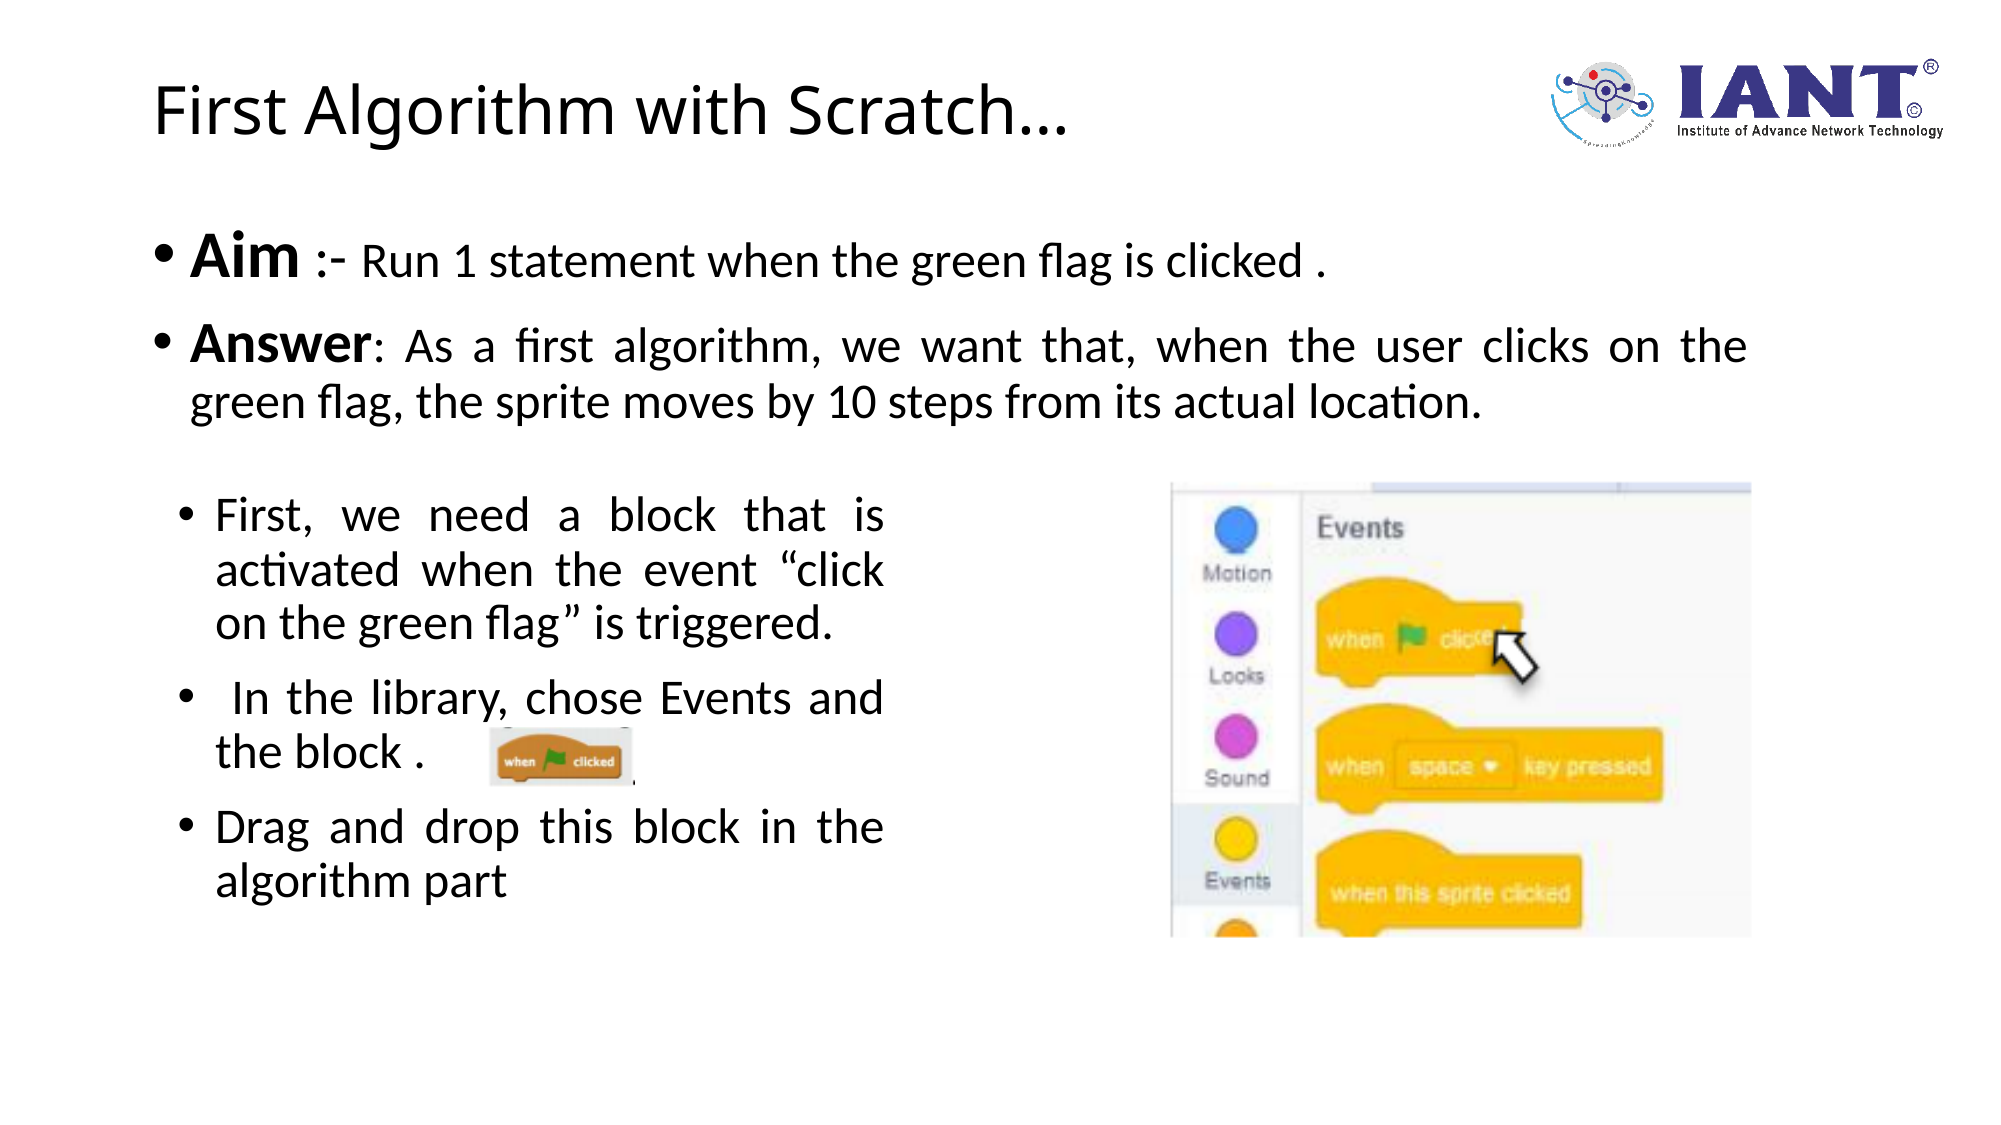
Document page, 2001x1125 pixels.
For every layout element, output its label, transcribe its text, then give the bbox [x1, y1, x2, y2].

picture [1529, 37, 1972, 158]
text_box First, we need a block that is activated when the event “click on the green flag” is triggered. In the library, chose Events and the block . Drag and drop this block in the algorithm part [162, 481, 900, 1039]
picture [483, 727, 635, 793]
picture [1155, 470, 1810, 959]
title First Algorithm with Scratch… [137, 59, 1863, 167]
list Aim :- Run 1 statement when the green flag is clicked . Answer: As a first algorithm, we want that, when the user clicks on the green flag, the sprite moves by 10 steps from its actual location. [137, 212, 1765, 471]
